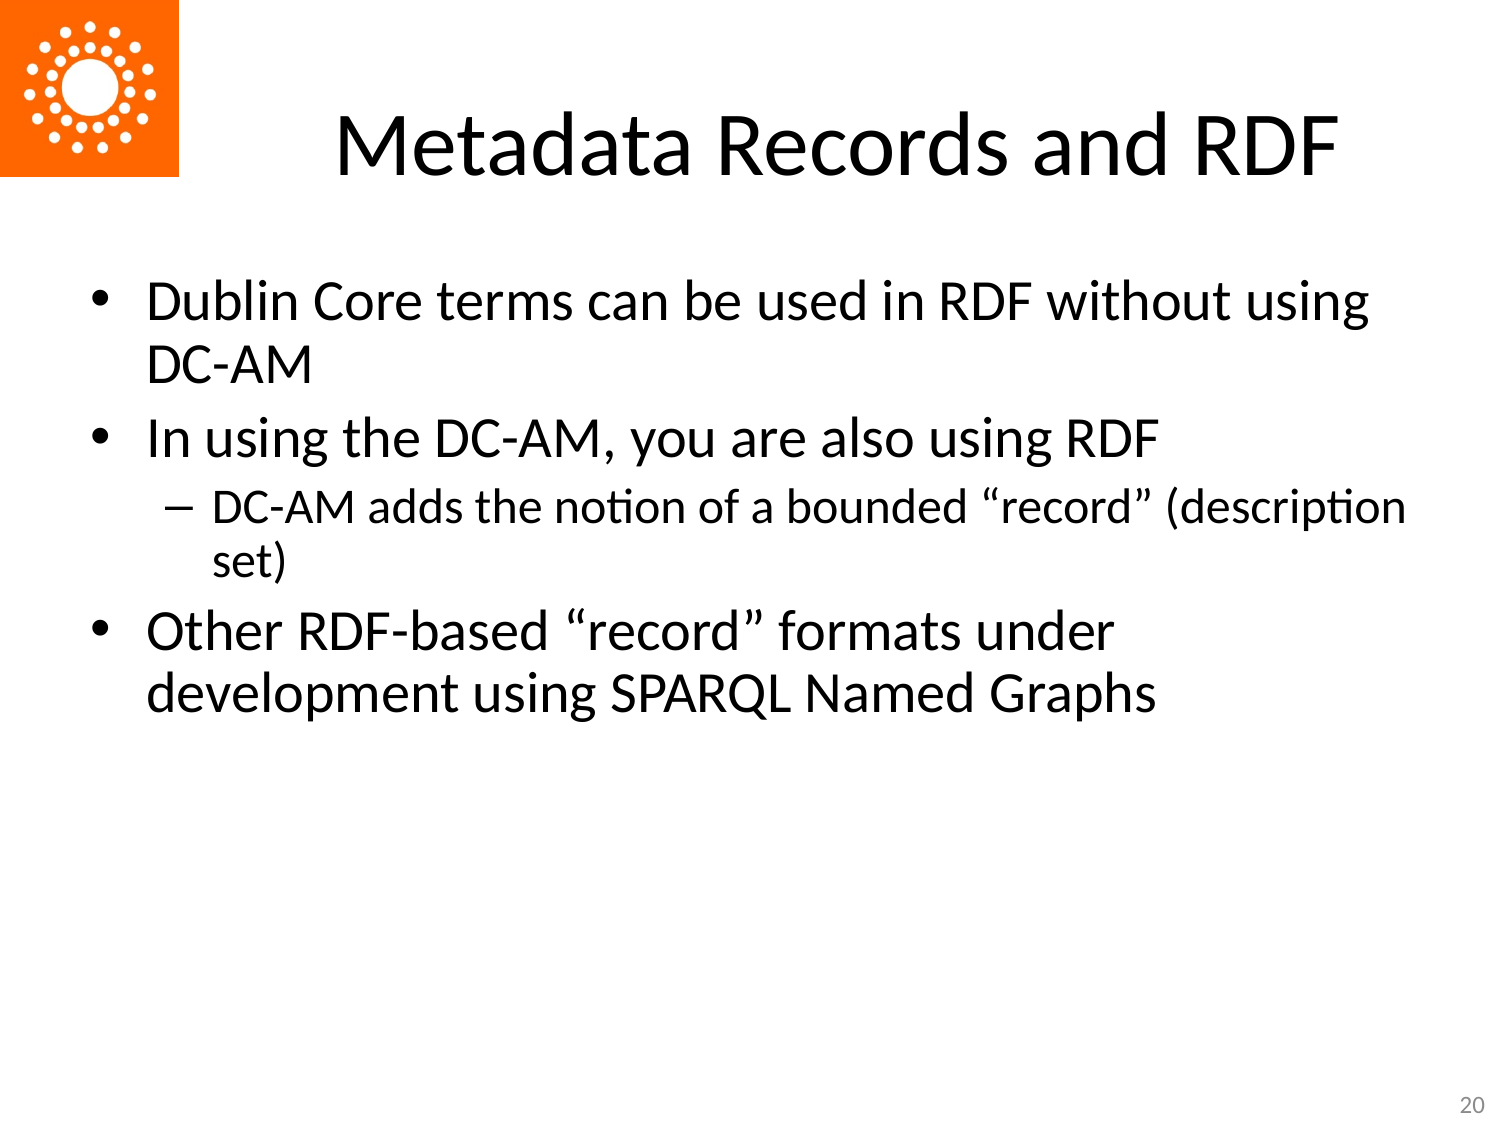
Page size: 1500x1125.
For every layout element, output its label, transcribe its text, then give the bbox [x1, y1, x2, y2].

picture [0, 0, 179, 177]
list Dublin Core terms can be used in RDF without using DC-AM In using the DC-AM, you are also using RDF DC-AM adds the notion of a bounded “record” (description set) Other RDF-based “record” formats under development using SPARQL Named Graphs [75, 262, 1425, 1005]
title Metadata Records and RDF [249, 45, 1425, 233]
slide_number 20 [1399, 1082, 1500, 1125]
